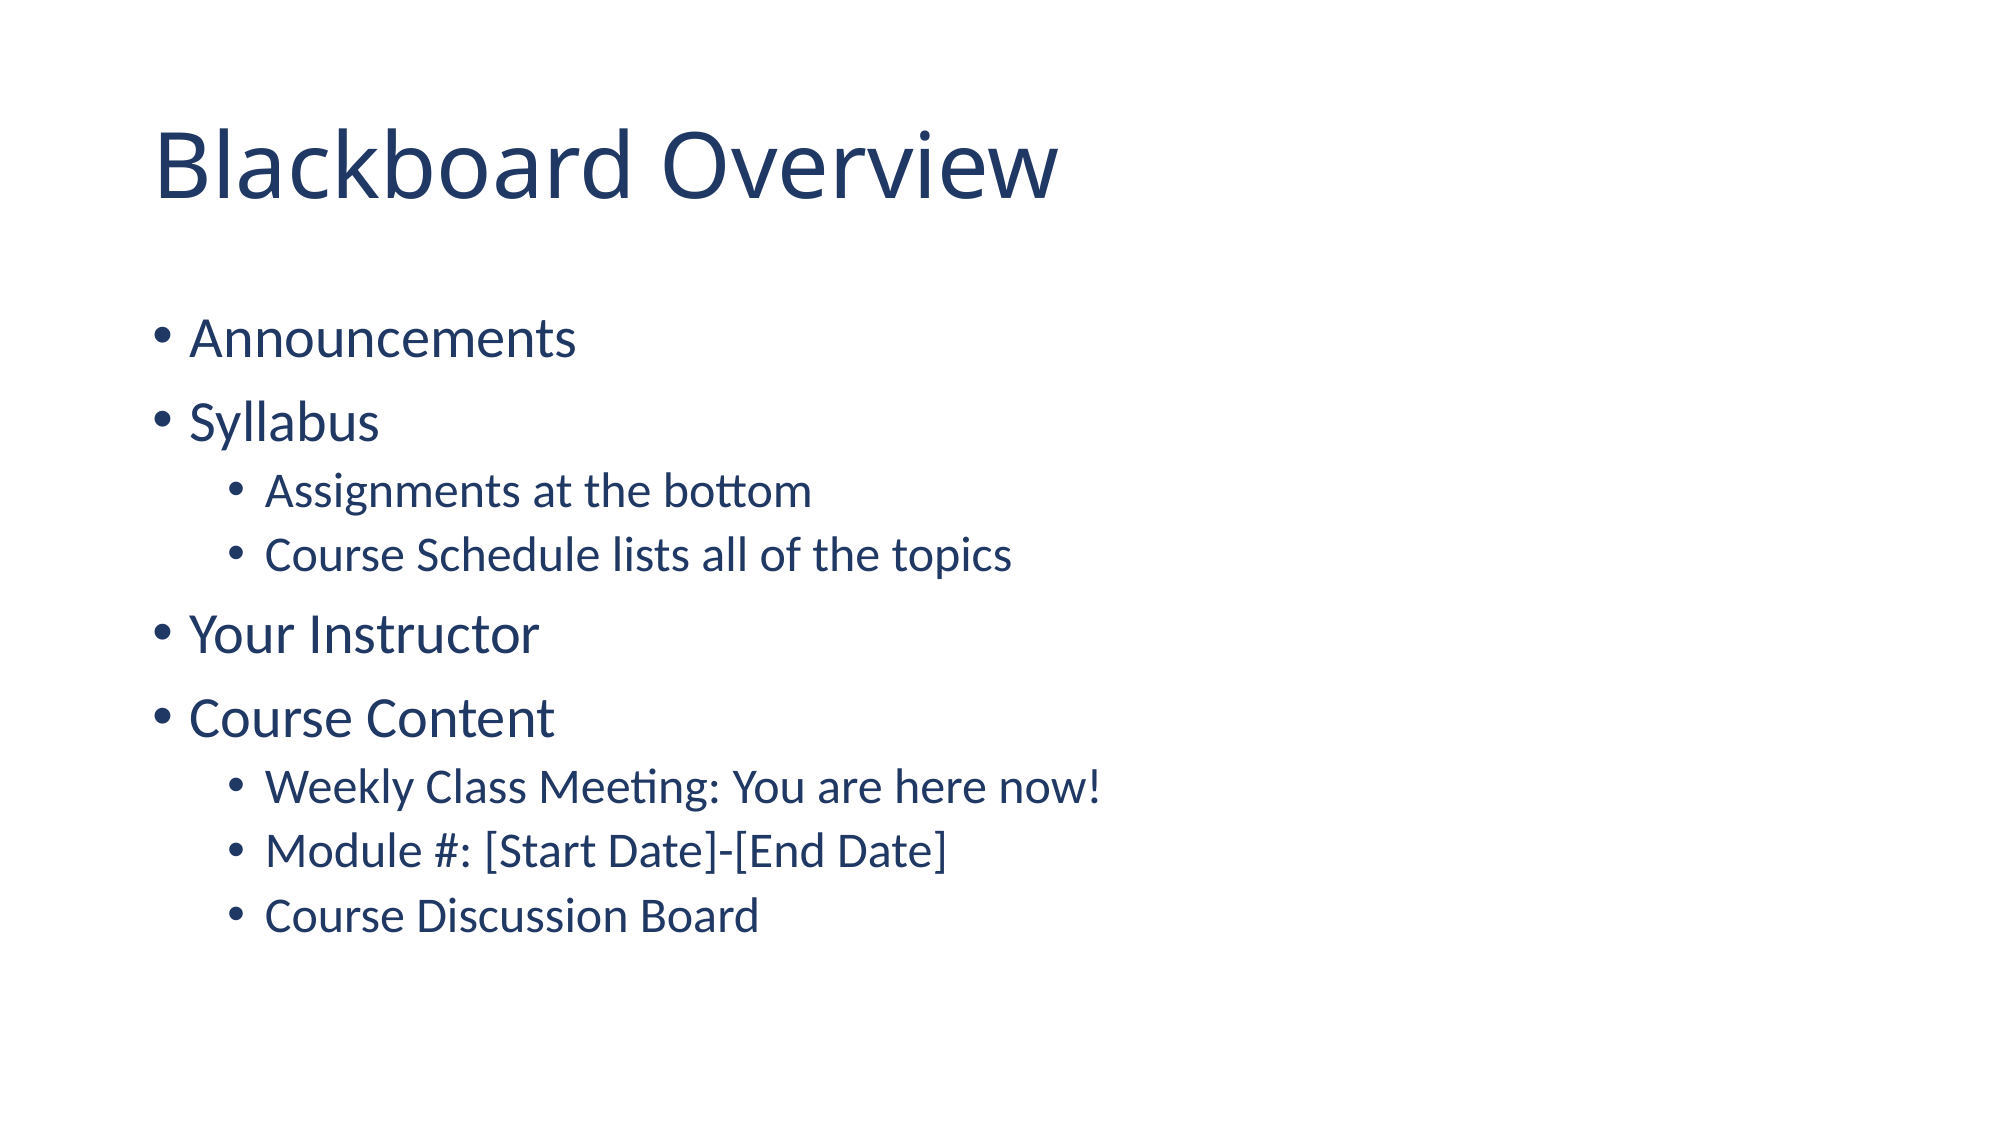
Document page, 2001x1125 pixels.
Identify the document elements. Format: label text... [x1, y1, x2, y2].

list Announcements Syllabus Assignments at the bottom Course Schedule lists all of the topics Your Instructor Course Content Weekly Class Meeting: You are here now! Module #: [Start Date]-[End Date] Course Discussion Board [137, 299, 1863, 1014]
title Blackboard Overview [137, 59, 1863, 278]
